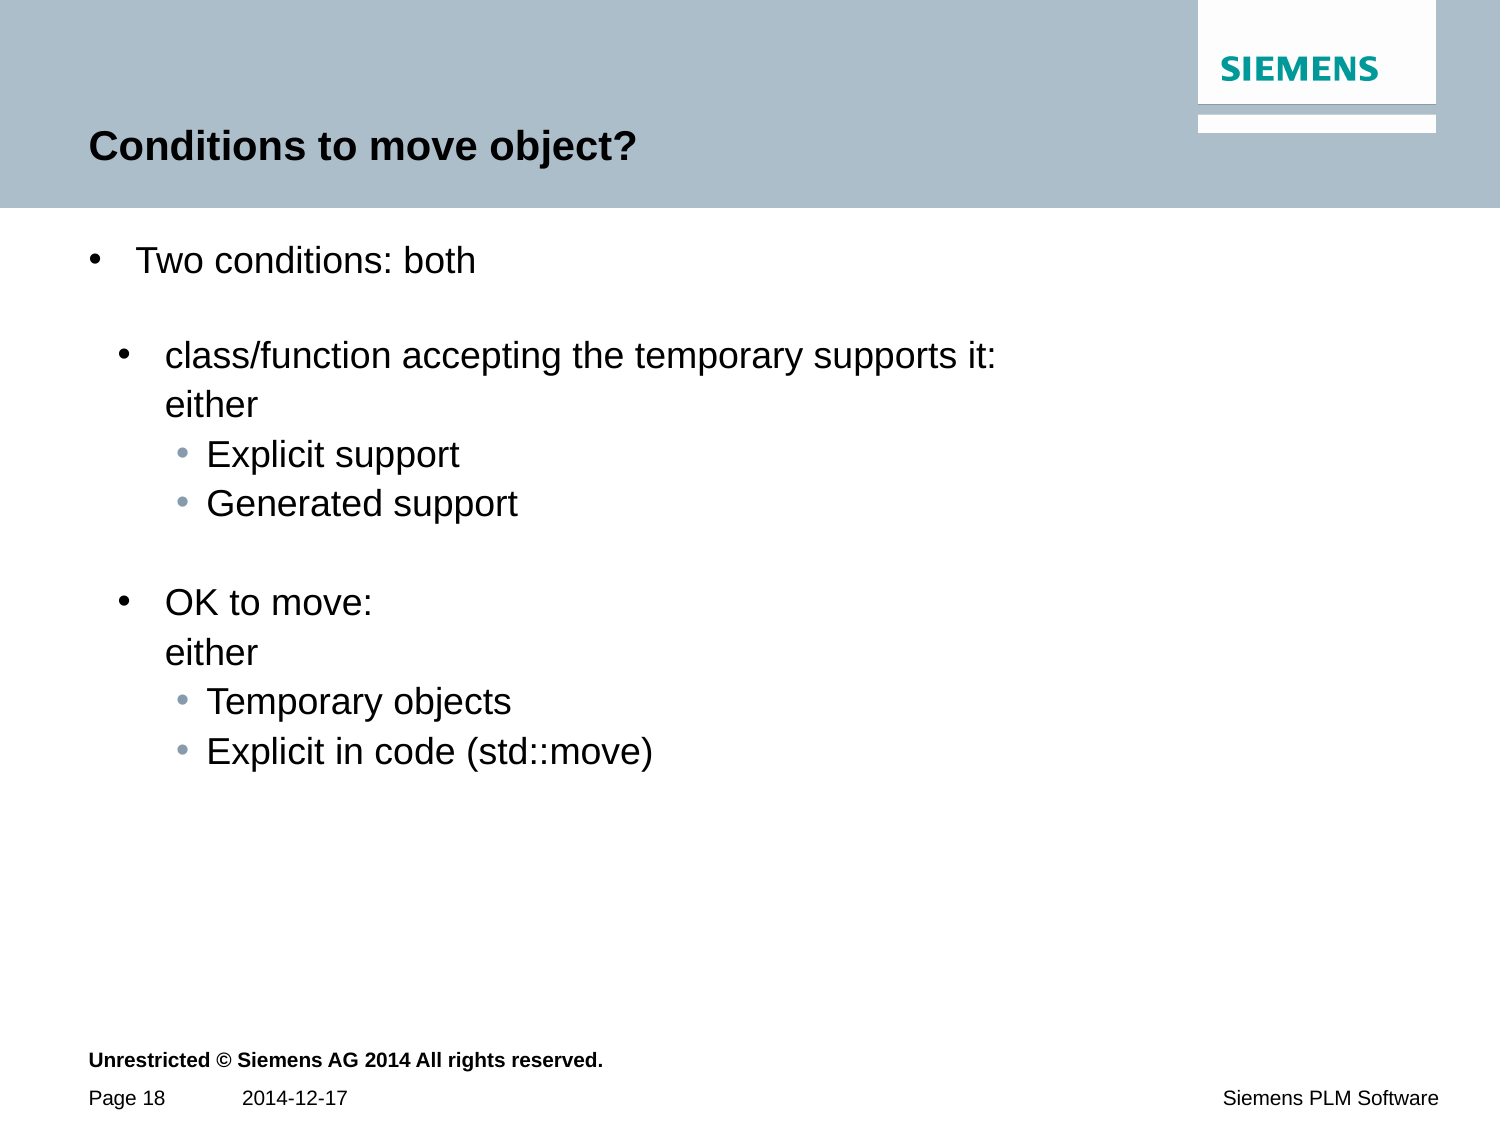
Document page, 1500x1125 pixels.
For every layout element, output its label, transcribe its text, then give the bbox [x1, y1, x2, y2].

title Conditions to move object? [0, 0, 1500, 207]
list Two conditions: both class/function accepting the temporary supports it: either Explicit support Generated support OK to move: either Temporary objects Explicit in code (std::move) [88, 231, 1199, 1012]
